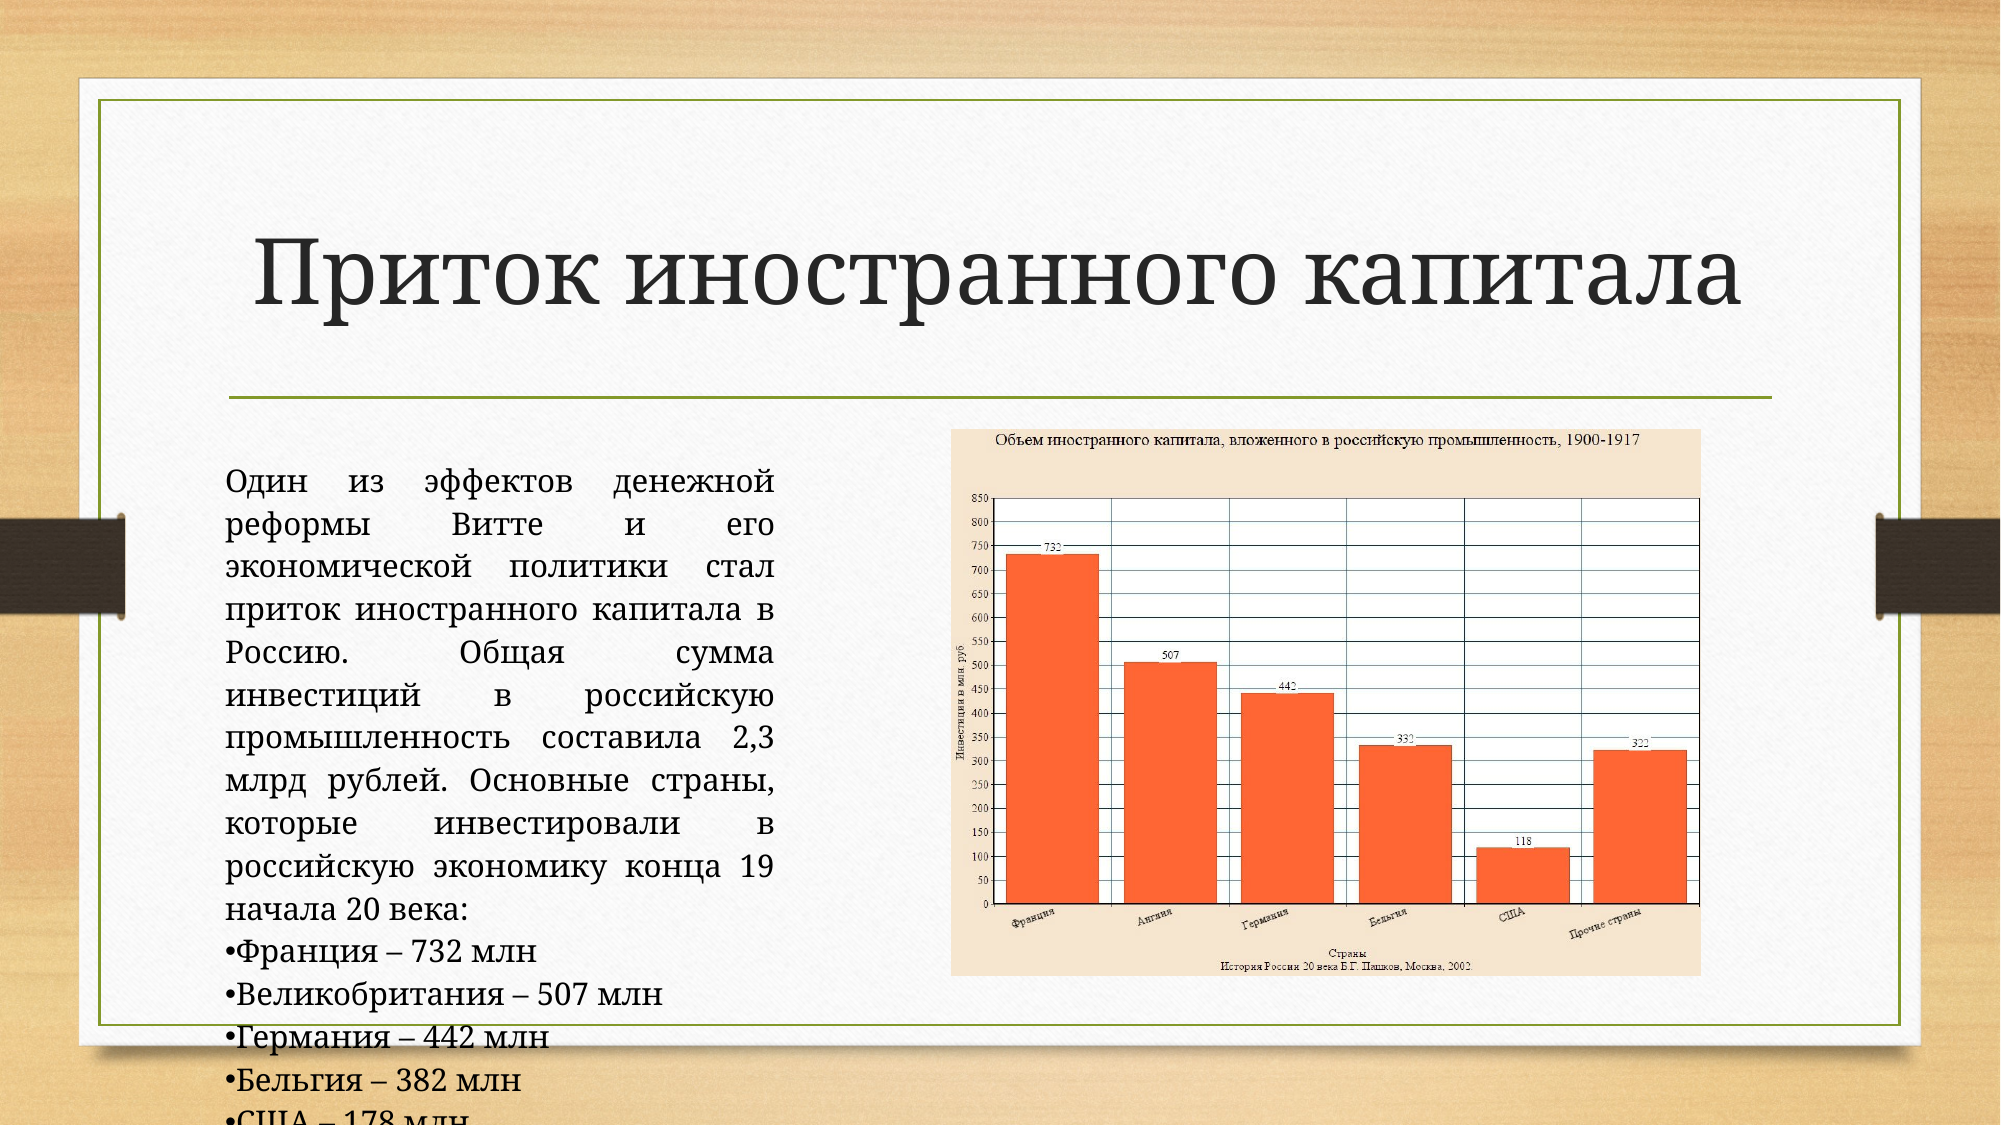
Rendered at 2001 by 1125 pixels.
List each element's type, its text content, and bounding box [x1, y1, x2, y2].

picture [0, 0, 2001, 1125]
title Приток иностранного капитала [212, 161, 1788, 375]
table_header Один из эффектов денежной реформы Витте и его экономической политики стал приток иностранного капитала в Россию. Общая сумма инвестиций в российскую промышленность составила 2,3 млрд рублей. Основные страны, которые инвестировали в российскую экономику конца 19 начала 20 века: Франция – 732 млн Великобритания – 507 млн Германия – 442 млн Бельгия – 382 млн США – 178 млн [212, 453, 788, 1125]
